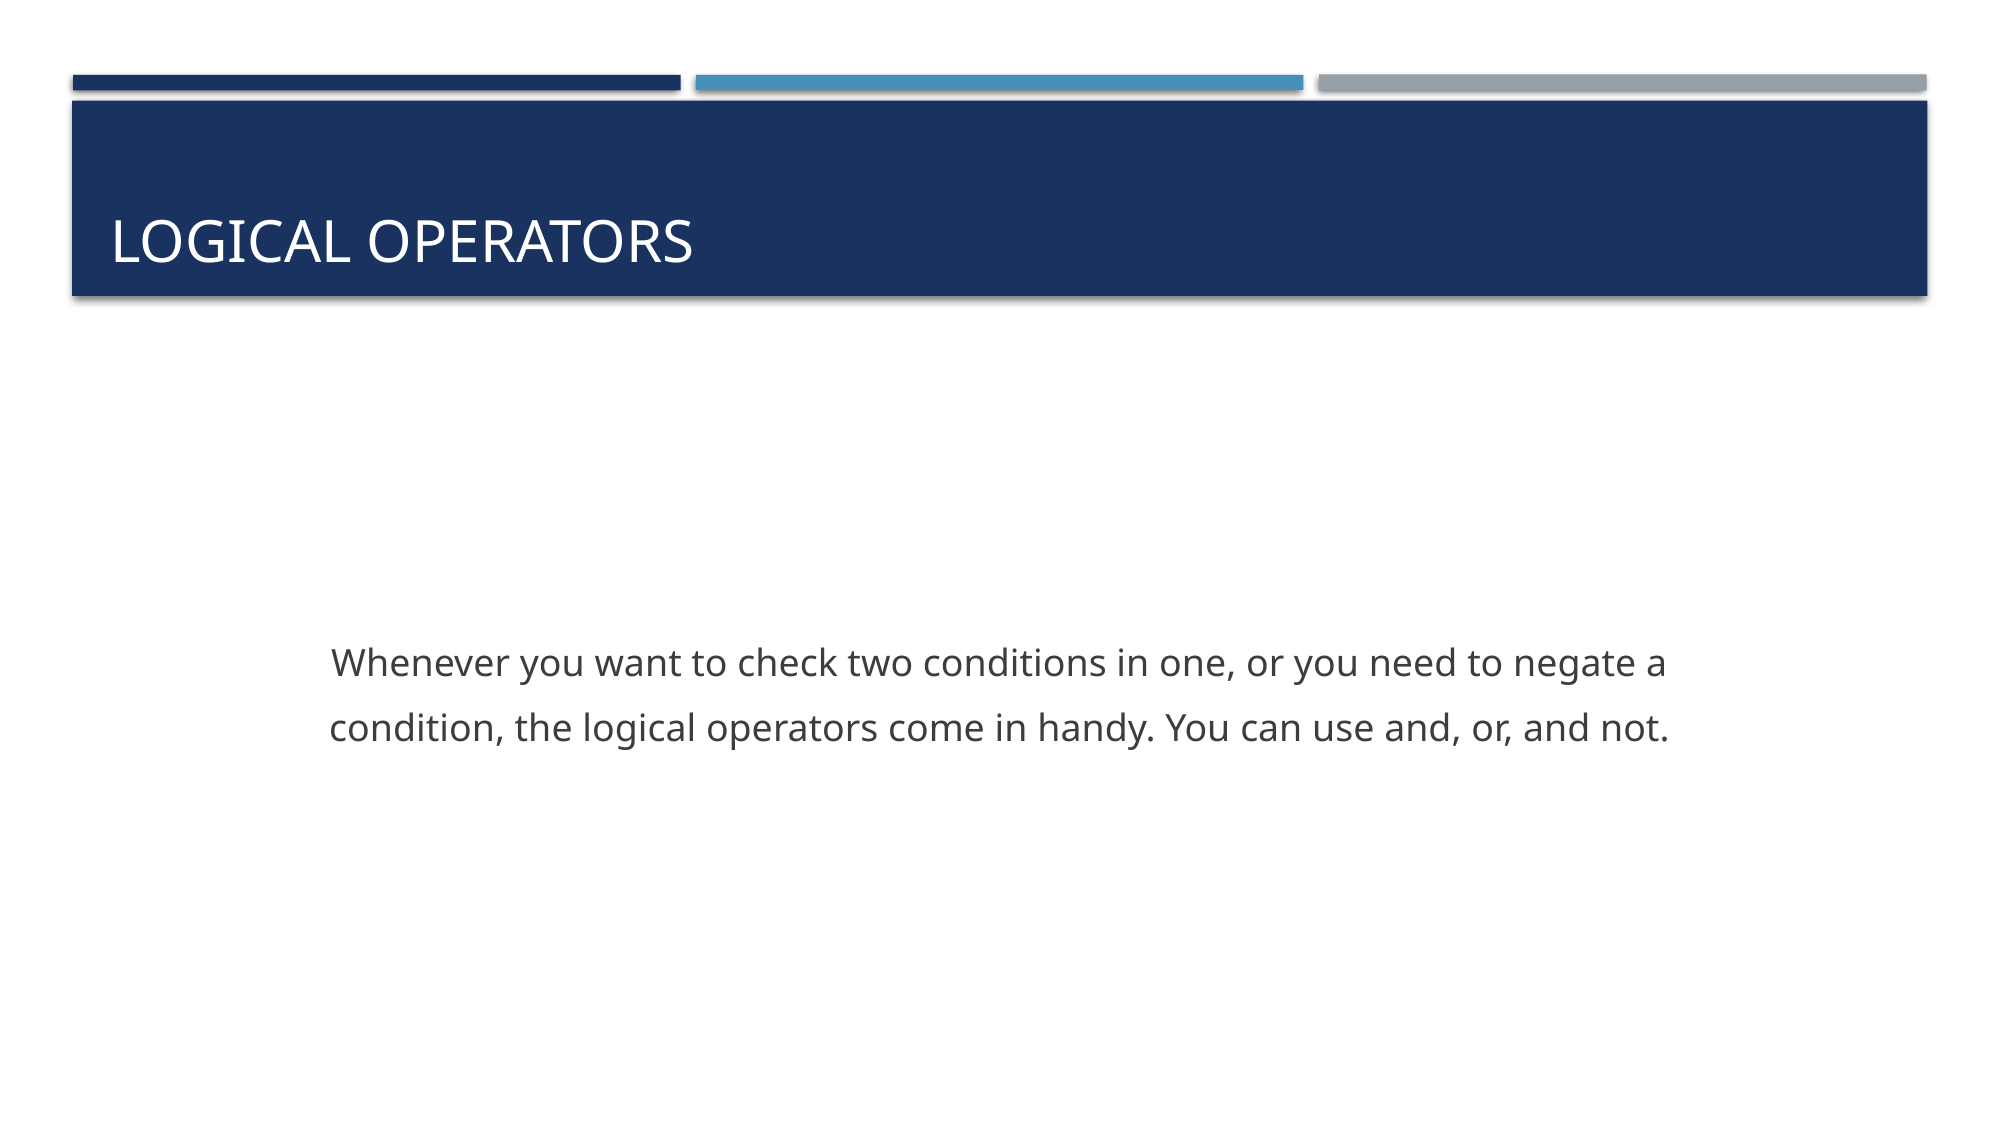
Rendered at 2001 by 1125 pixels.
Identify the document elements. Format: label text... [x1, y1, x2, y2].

title Logical operators [95, 115, 1905, 282]
list Whenever you want to check two conditions in one, or you need to negate a condition, the logical operators come in handy. You can use and, or, and not. [95, 315, 1905, 1073]
